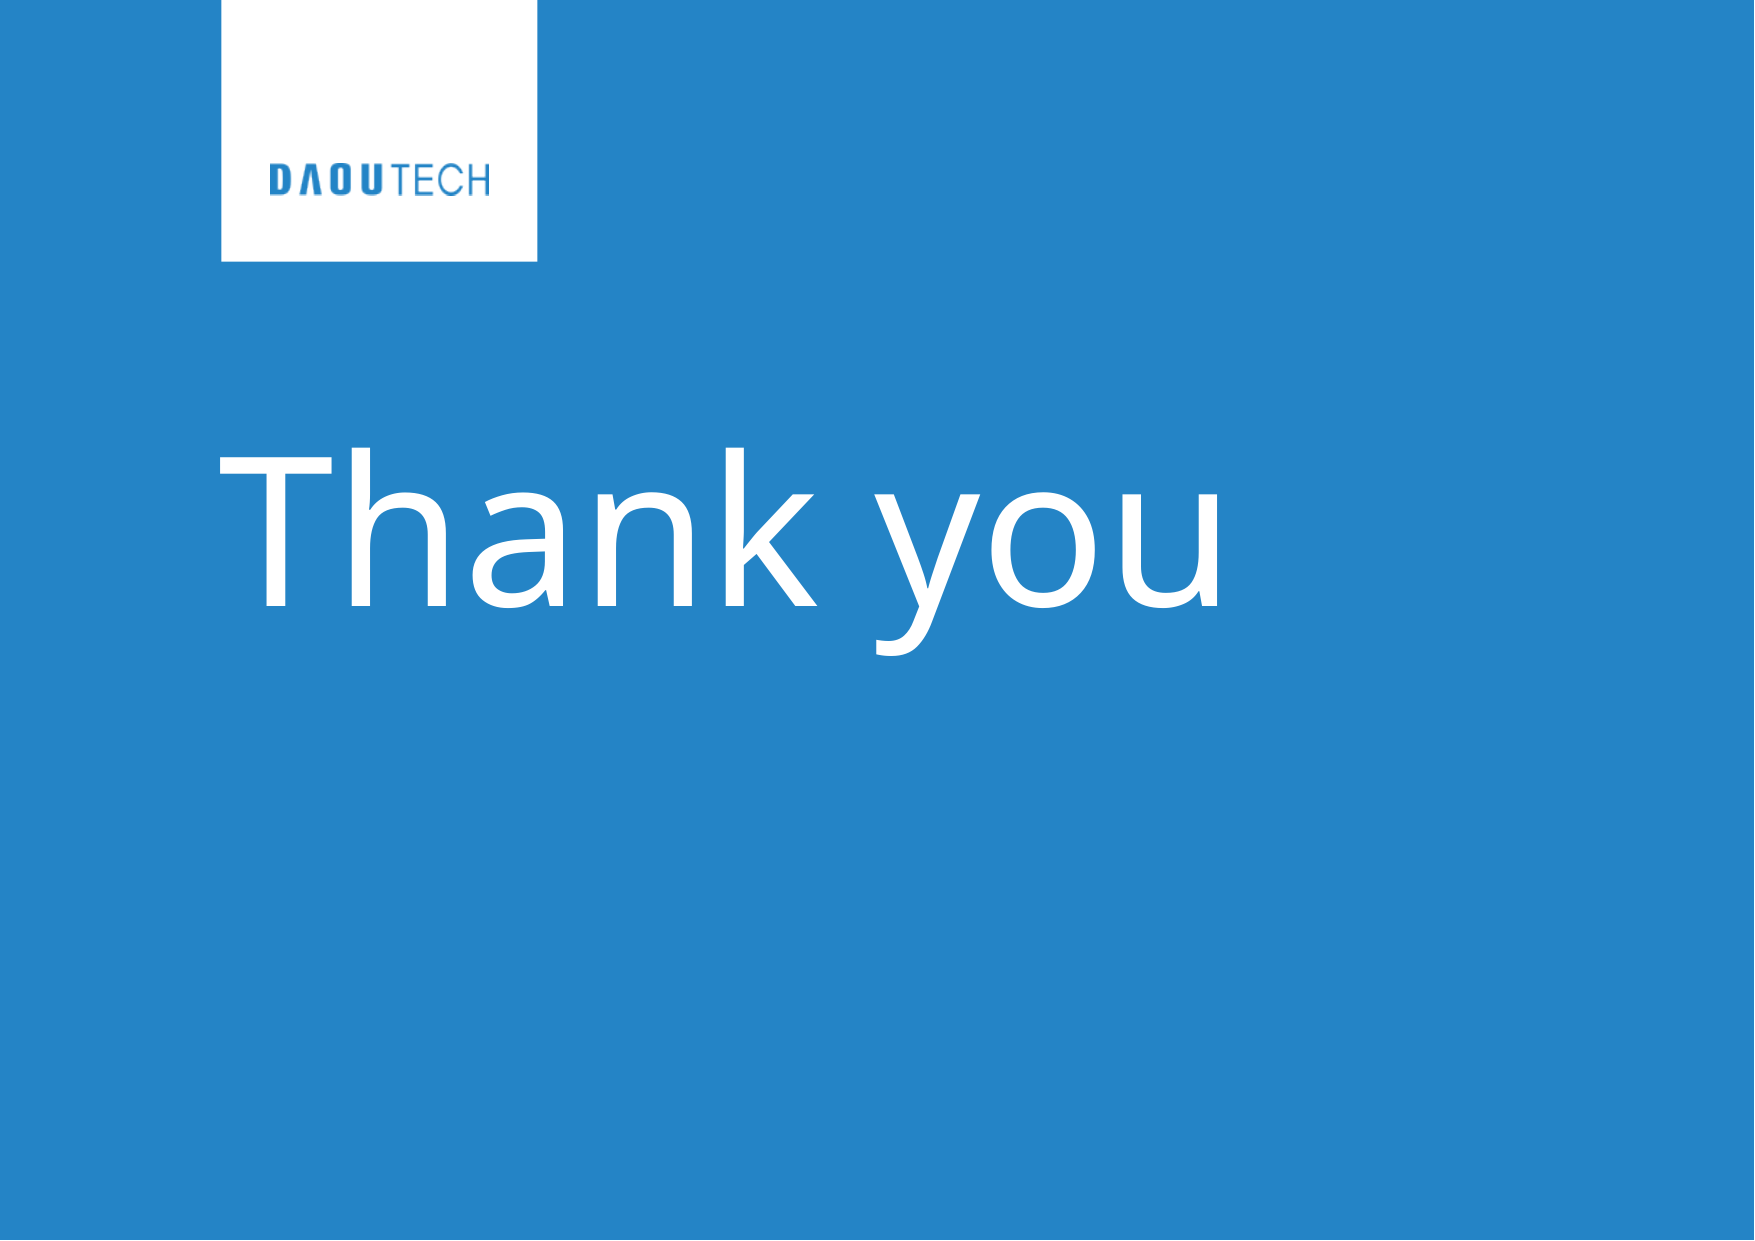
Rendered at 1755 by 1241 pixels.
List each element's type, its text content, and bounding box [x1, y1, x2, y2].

title Thank you [203, 372, 1486, 706]
picture [270, 163, 489, 196]
